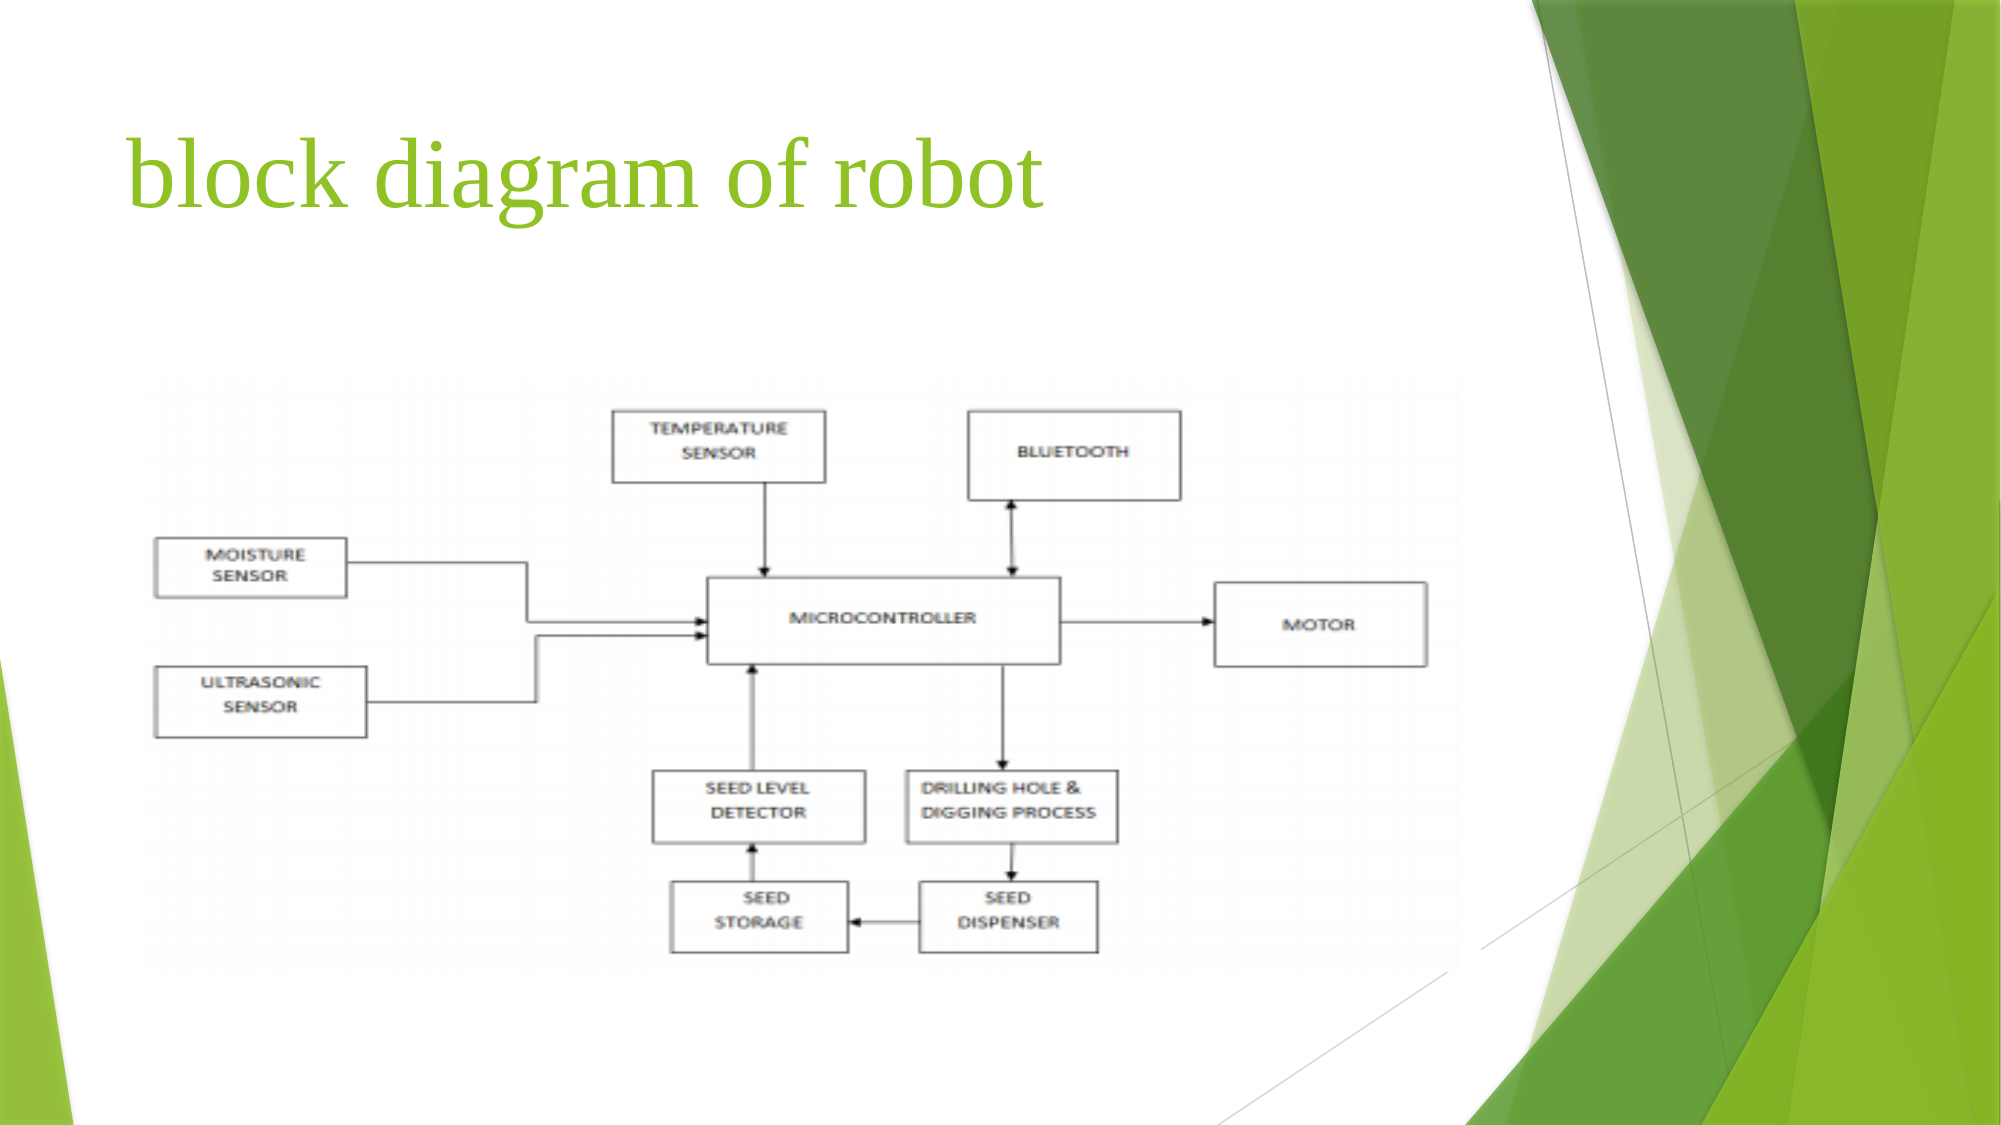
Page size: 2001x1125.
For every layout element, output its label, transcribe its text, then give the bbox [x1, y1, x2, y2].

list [128, 377, 1482, 973]
title block diagram of robot [111, 99, 1522, 317]
